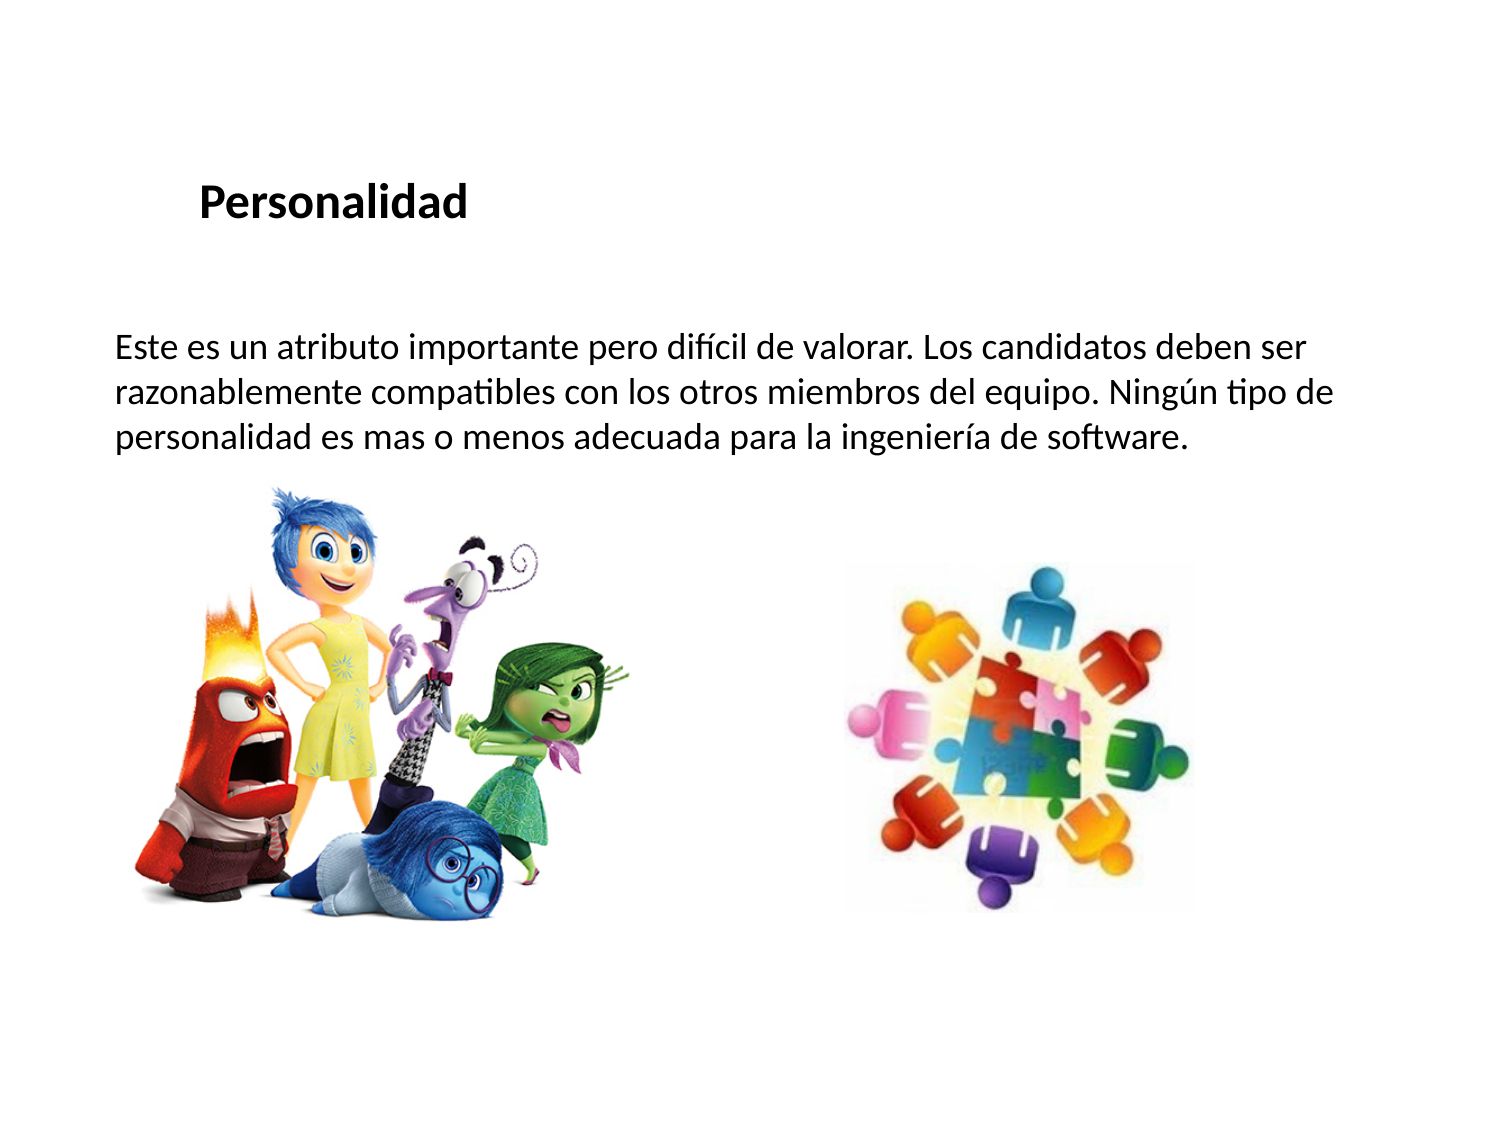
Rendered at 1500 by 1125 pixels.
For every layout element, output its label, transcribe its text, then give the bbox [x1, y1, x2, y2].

picture [3, 479, 733, 929]
picture [844, 562, 1201, 913]
text_box Personalidad [184, 160, 484, 236]
text_box Este es un atributo importante pero difícil de valorar. Los candidatos deben ser razonablemente compatibles con los otros miembros del equipo. Ningún tipo de personalidad es mas o menos adecuada para la ingeniería de software. [100, 314, 1365, 465]
